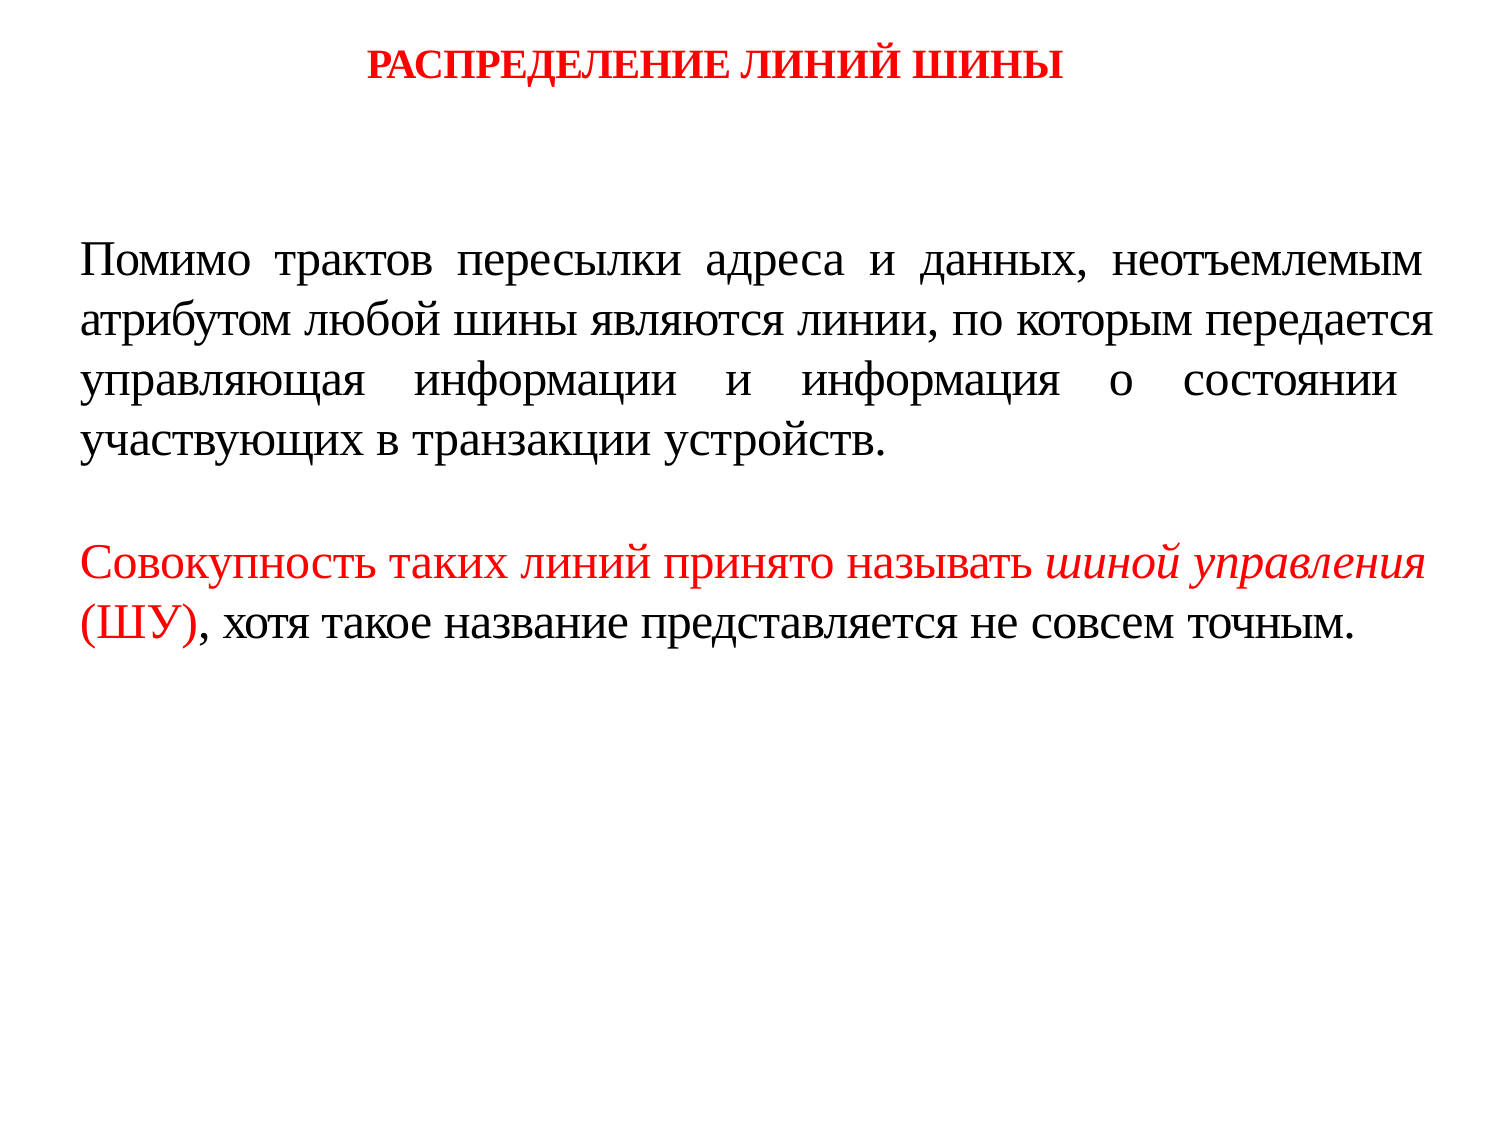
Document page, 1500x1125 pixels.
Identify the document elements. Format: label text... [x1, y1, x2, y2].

title РАСПРЕДЕЛЕНИЕ ЛИНИЙ ШИНЫ [72, 2, 1428, 225]
text_box Помимо трактов пересылки адреса и данных, неотъемлемым атрибутом любой шины являются линии, по которым передается управляющая информации и ин­формация о состоянии участвующих в транзакции устройств. Совокупность та­ких линий принято называть шиной управления (ШУ), хотя такое название пред­ставляется не совсем точным. [77, 225, 1447, 649]
